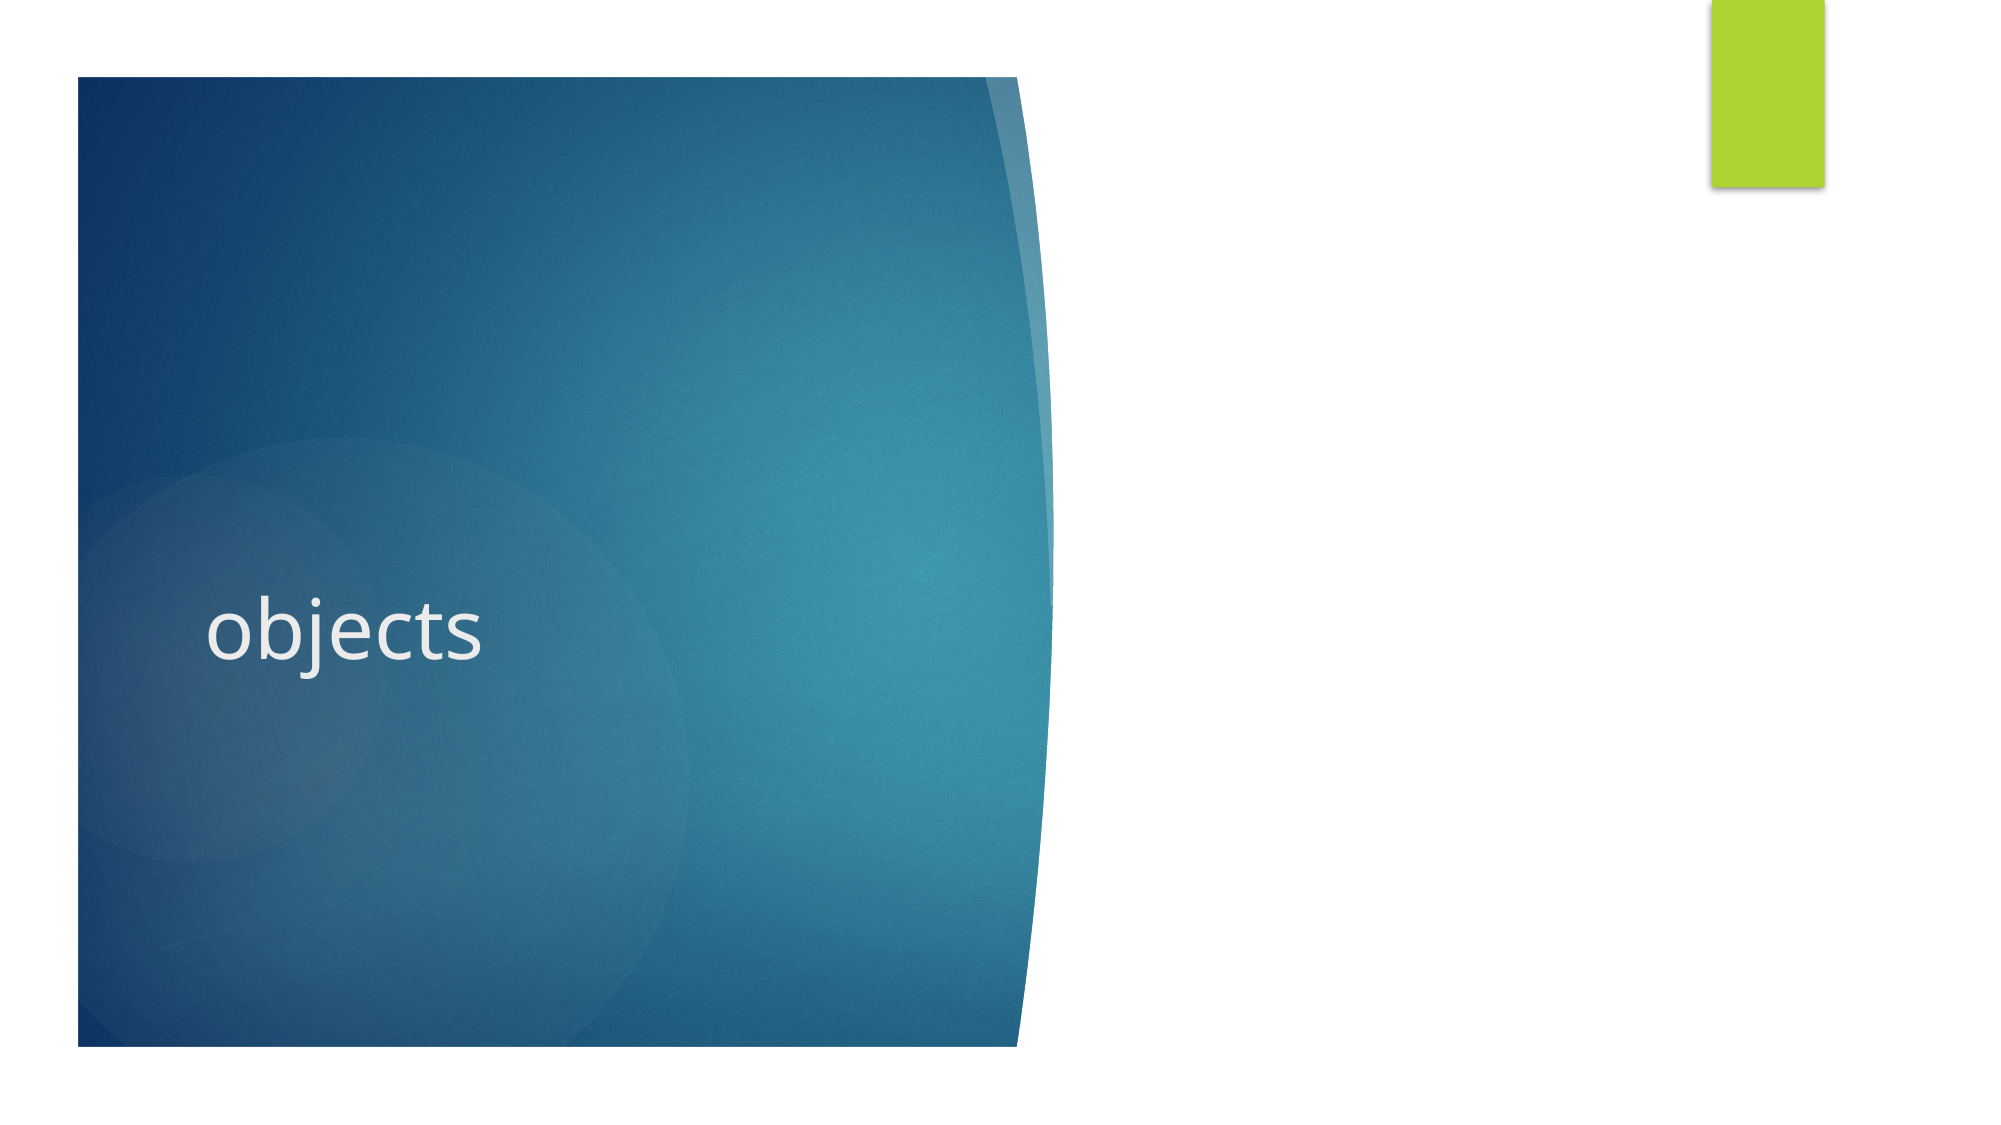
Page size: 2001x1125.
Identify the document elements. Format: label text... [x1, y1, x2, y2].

title objects [189, 439, 904, 814]
